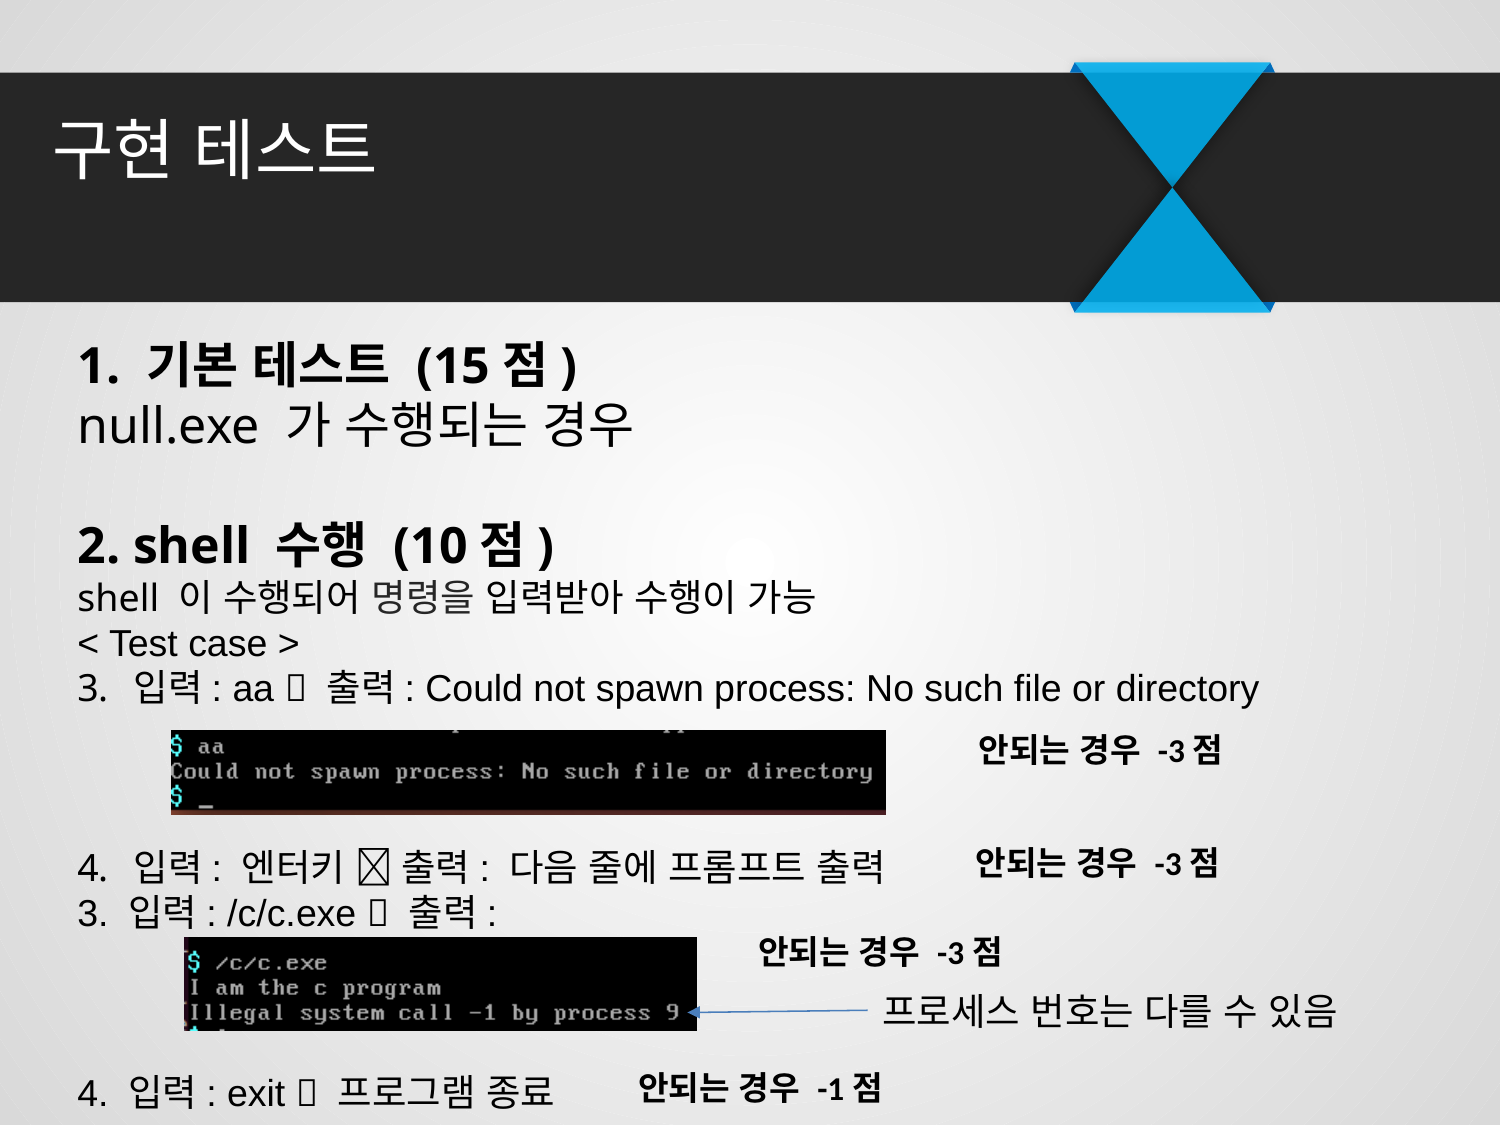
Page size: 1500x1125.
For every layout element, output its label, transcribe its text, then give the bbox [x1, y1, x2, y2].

picture [1262, 303, 1271, 313]
text_box 안되는 경우 -1점 [623, 1059, 898, 1115]
text_box 안되는 경우 -3점 [960, 834, 1235, 889]
picture [1263, 62, 1271, 72]
text_box 안되는 경우 -3점 [964, 722, 1239, 777]
text_box 프로세스 번호는 다를 수 있음 [867, 980, 1354, 1041]
picture [183, 936, 697, 1032]
picture [1074, 302, 1082, 313]
list 기본 테스트 (15점) null.exe 가 수행되는 경우 shell 수행 (10점) shell 이 수행되어 명령을 입력받아 수행이 가능 < Test case > 입력: aa  출력: Could not spawn process: No such file or directory 입력: 엔터키  출력: 다음 줄에 프롬프트 출력 3. 입력: /c/c.exe  출력: 4. 입력: exit  프로그램 종료 [62, 326, 1331, 1122]
picture [171, 730, 887, 816]
text_box 안되는 경우 -3점 [743, 923, 1018, 979]
title 구현 테스트 [37, 95, 925, 200]
